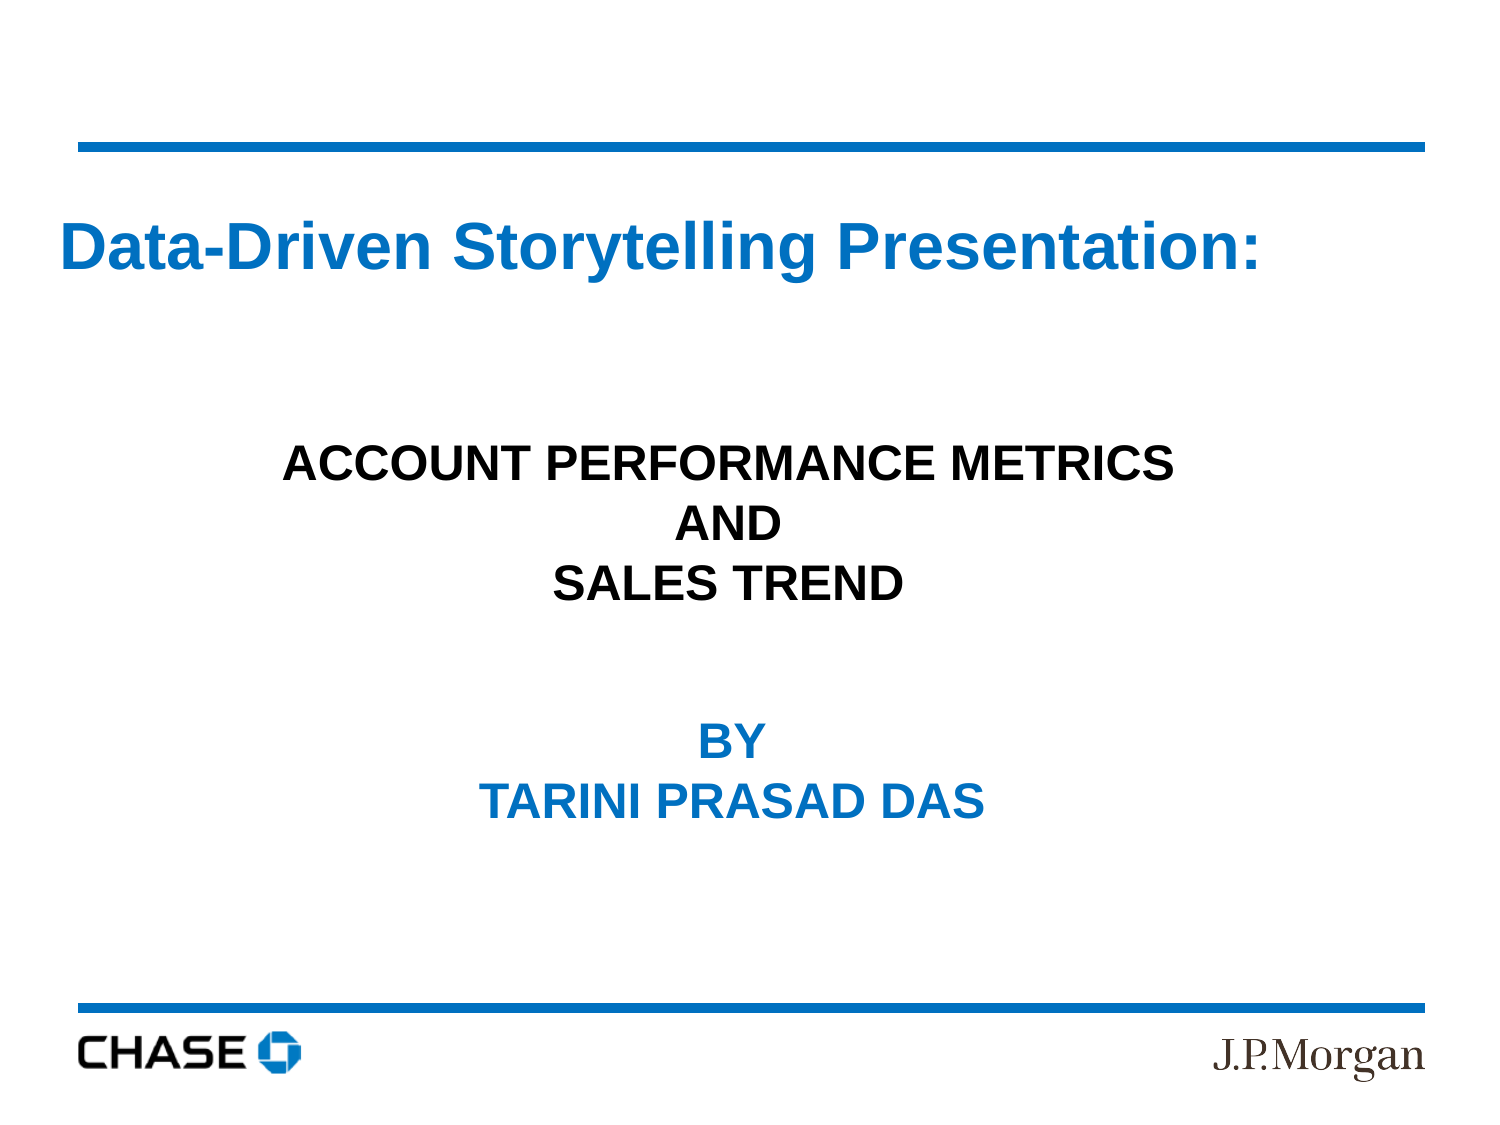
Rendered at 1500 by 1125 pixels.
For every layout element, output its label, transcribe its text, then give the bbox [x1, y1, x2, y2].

text_box BY TARINI PRASAD DAS [420, 701, 1044, 837]
text_box [1213, 1039, 1425, 1083]
text_box ACCOUNT PERFORMANCE METRICS AND SALES TREND [87, 423, 1370, 619]
picture [74, 1028, 308, 1077]
text_box Data-Driven Storytelling Presentation: [59, 202, 1398, 283]
